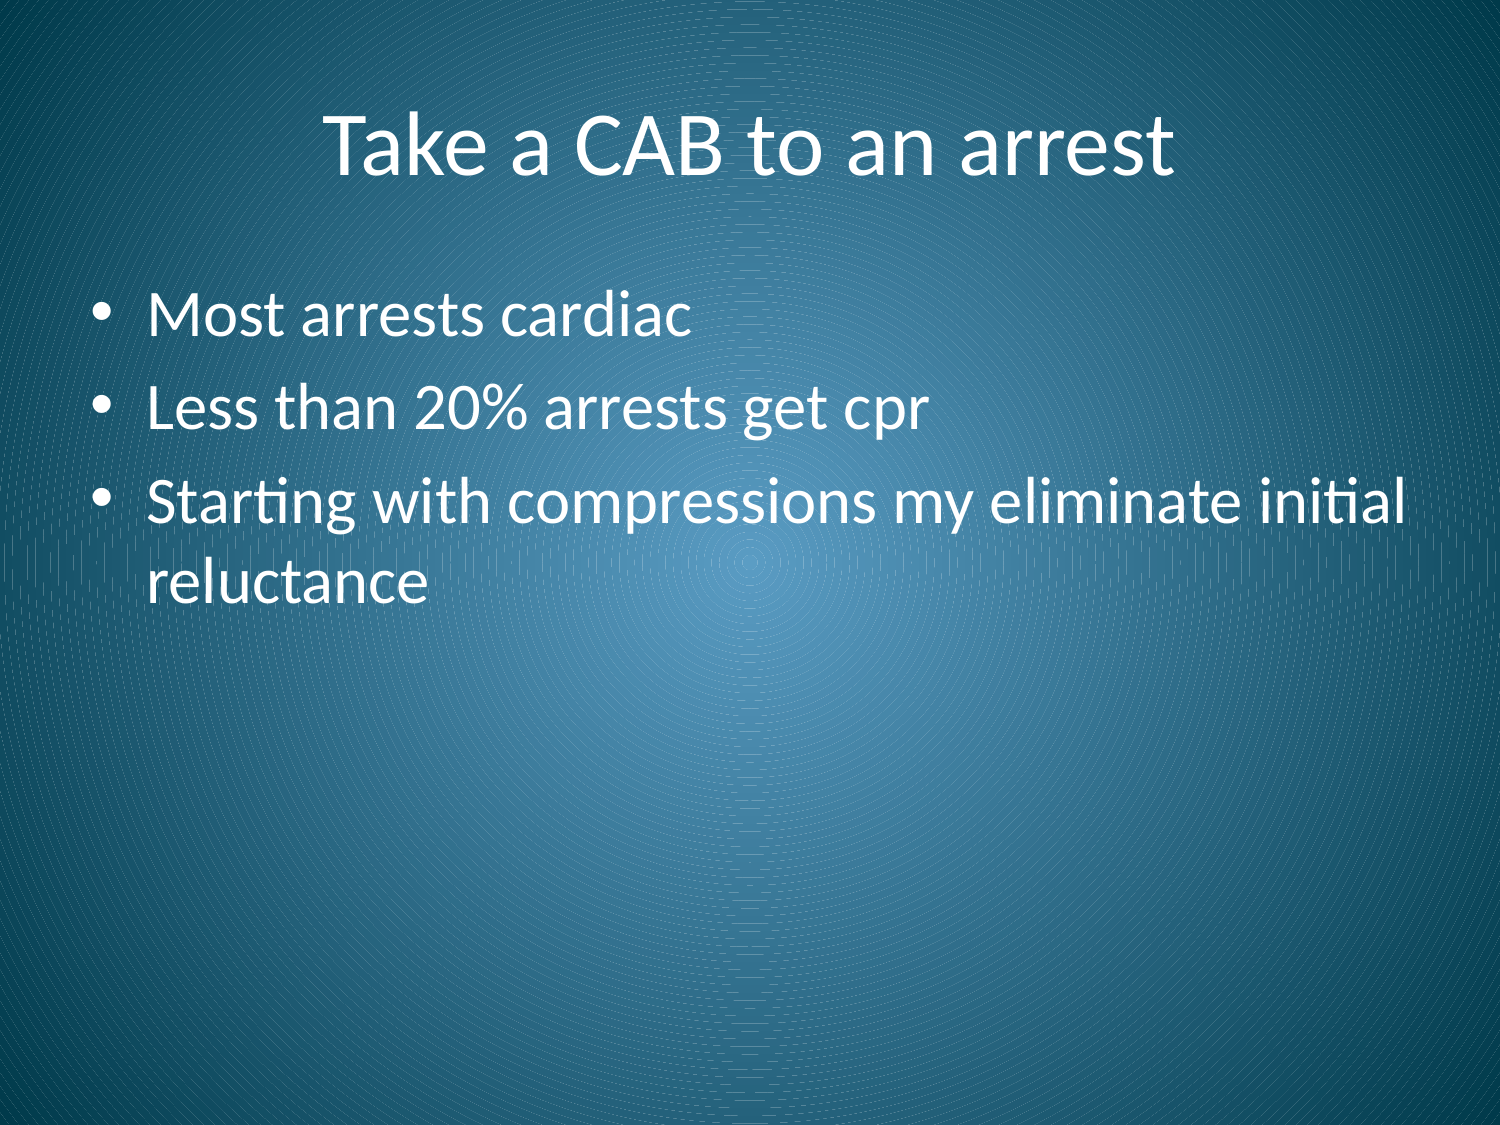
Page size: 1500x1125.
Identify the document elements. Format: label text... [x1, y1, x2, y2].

title Take a CAB to an arrest [75, 45, 1425, 233]
list Most arrests cardiac Less than 20% arrests get cpr Starting with compressions my eliminate initial reluctance [75, 262, 1425, 1005]
